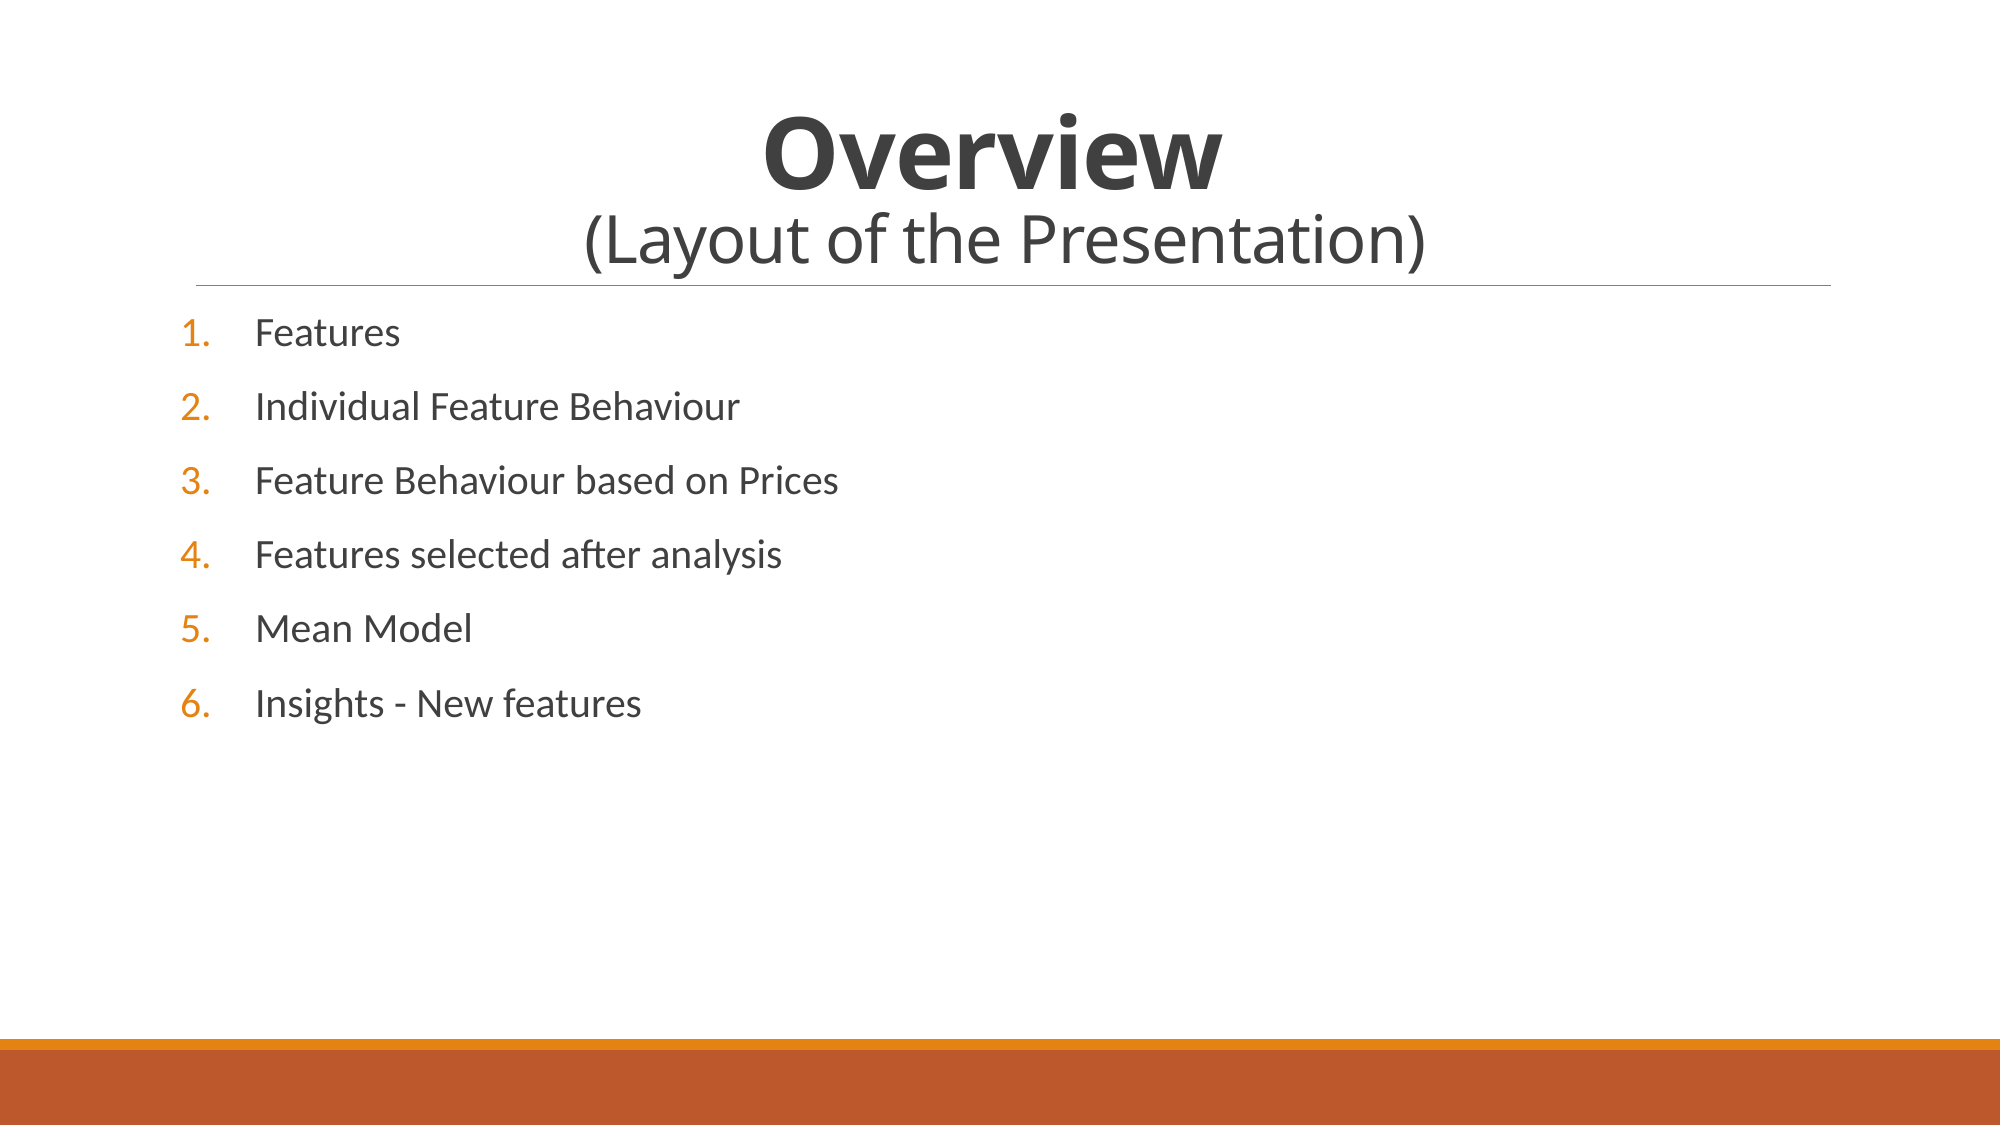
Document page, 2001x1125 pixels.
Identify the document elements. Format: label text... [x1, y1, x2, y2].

title Overview (Layout of the Presentation) [180, 47, 1830, 285]
list Features Individual Feature Behaviour Feature Behaviour based on Prices Features selected after analysis Mean Model Insights - New features [180, 302, 1830, 963]
